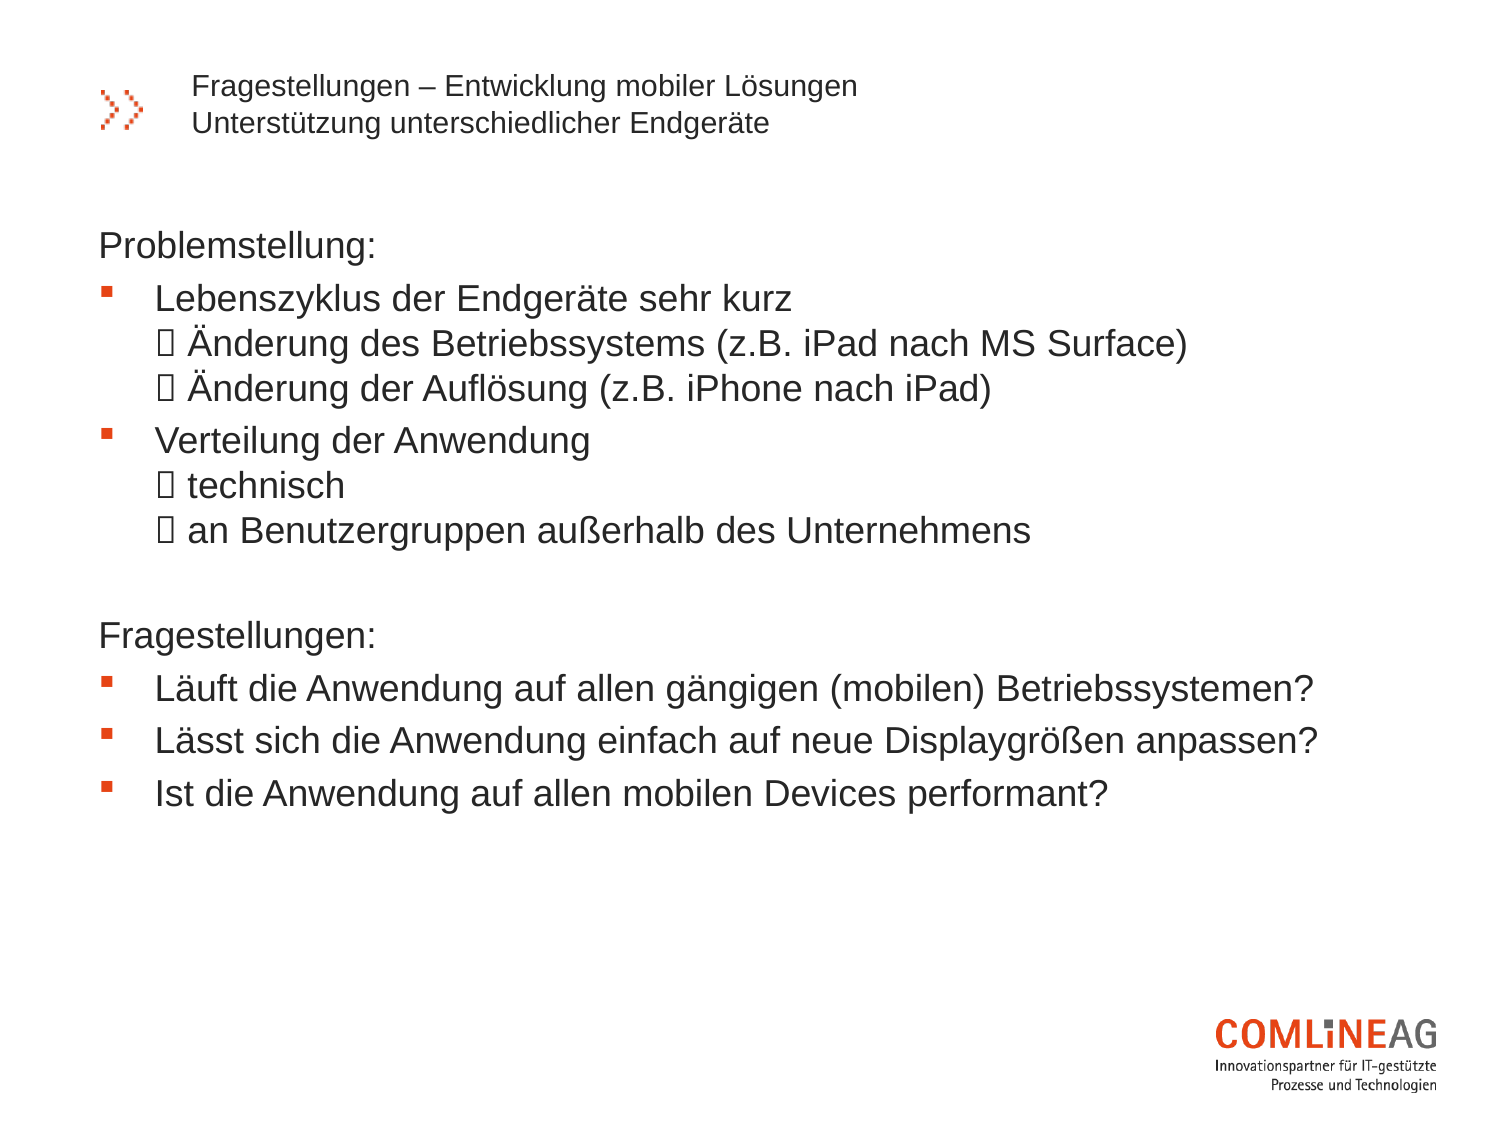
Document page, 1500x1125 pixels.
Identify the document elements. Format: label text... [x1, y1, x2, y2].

picture [1216, 1019, 1436, 1093]
picture [101, 90, 143, 130]
title Fragestellungen – Entwicklung mobiler Lösungen Unterstützung unterschiedlicher Endgeräte [176, 58, 1442, 148]
list Problemstellung: Lebenszyklus der Endgeräte sehr kurz  Änderung des Betriebssystems (z.B. iPad nach MS Surface)  Änderung der Auflösung (z.B. iPhone nach iPad) Verteilung der Anwendung  technisch  an Benutzergruppen außerhalb des Unternehmens Fragestellungen: Läuft die Anwendung auf allen gängigen (mobilen) Betriebssystemen? Lässt sich die Anwendung einfach auf neue Displaygrößen anpassen? Ist die Anwendung auf allen mobilen Devices performant? [83, 213, 1437, 922]
